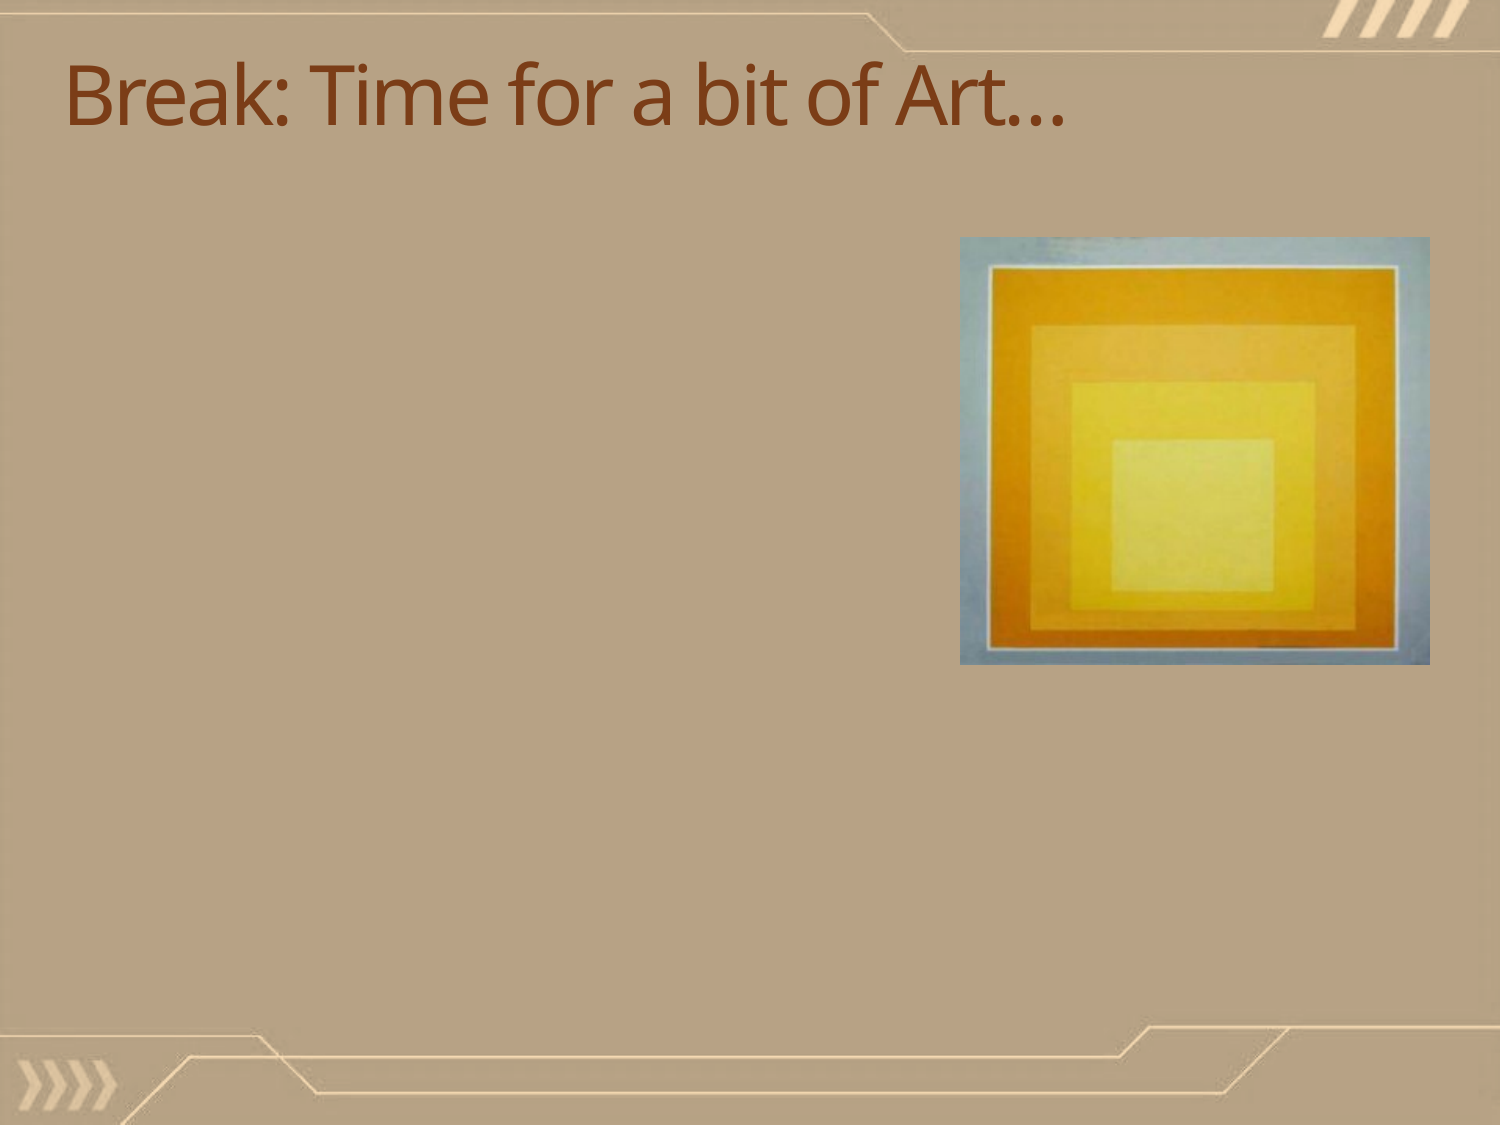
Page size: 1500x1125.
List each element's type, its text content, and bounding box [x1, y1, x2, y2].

picture [960, 237, 1430, 665]
title Break: Time for a bit of Art… [62, 53, 1438, 144]
